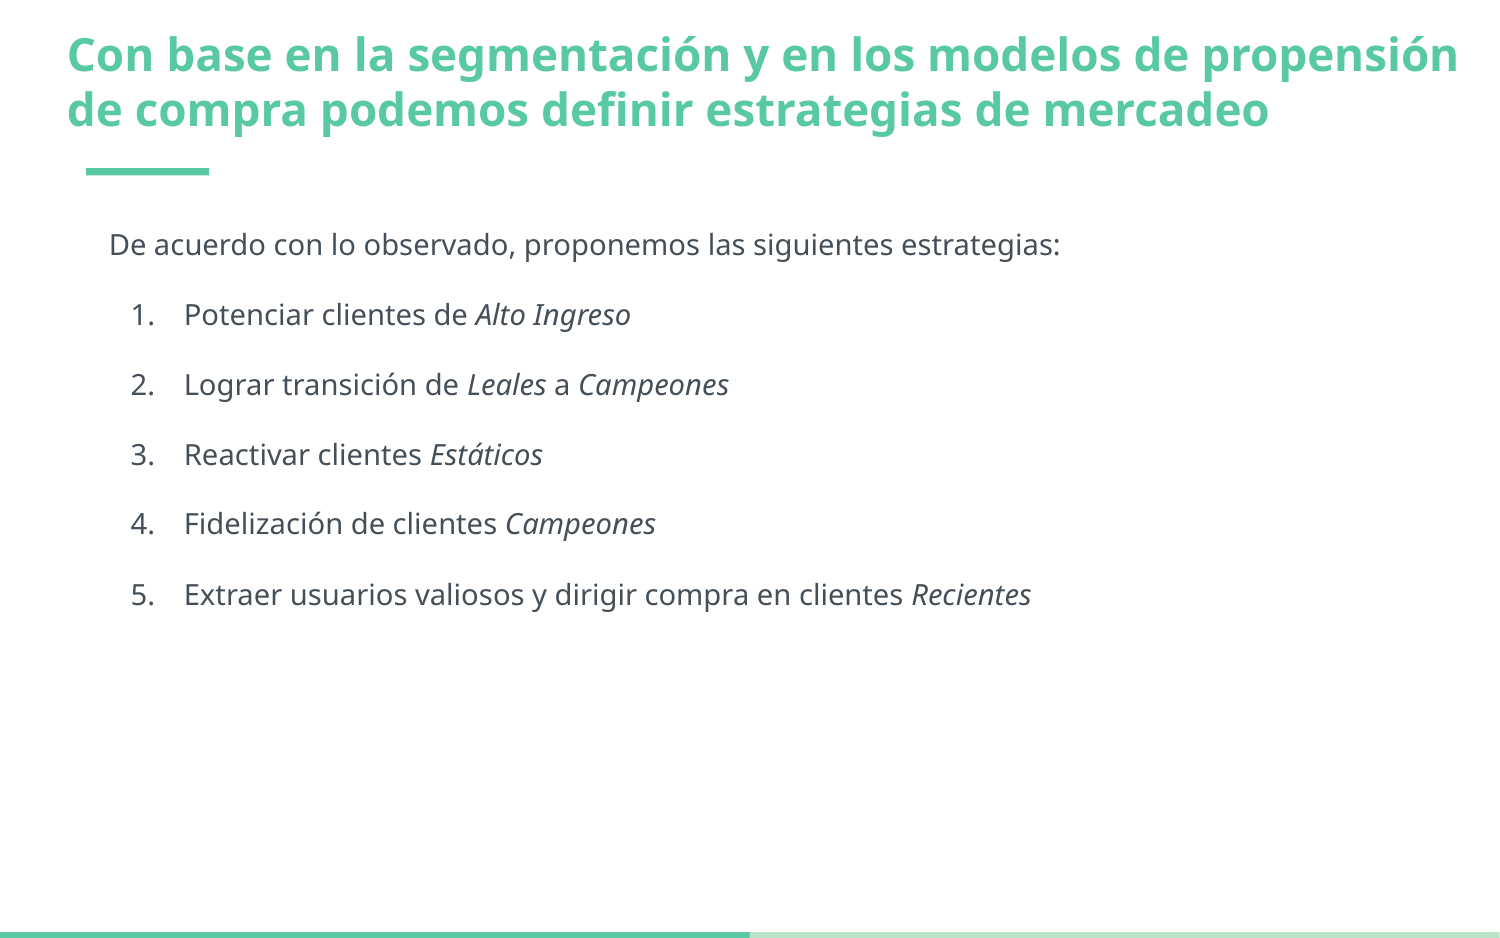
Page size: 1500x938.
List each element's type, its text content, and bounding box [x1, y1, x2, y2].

list De acuerdo con lo observado, proponemos las siguientes estrategias: Potenciar clientes de Alto Ingreso Lograr transición de Leales a Campeones Reactivar clientes Estáticos Fidelización de clientes Campeones Extraer usuarios valiosos y dirigir compra en clientes Recientes [93, 211, 1336, 863]
title Con base en la segmentación y en los modelos de propensión de compra podemos definir estrategias de mercadeo [51, 11, 1494, 151]
